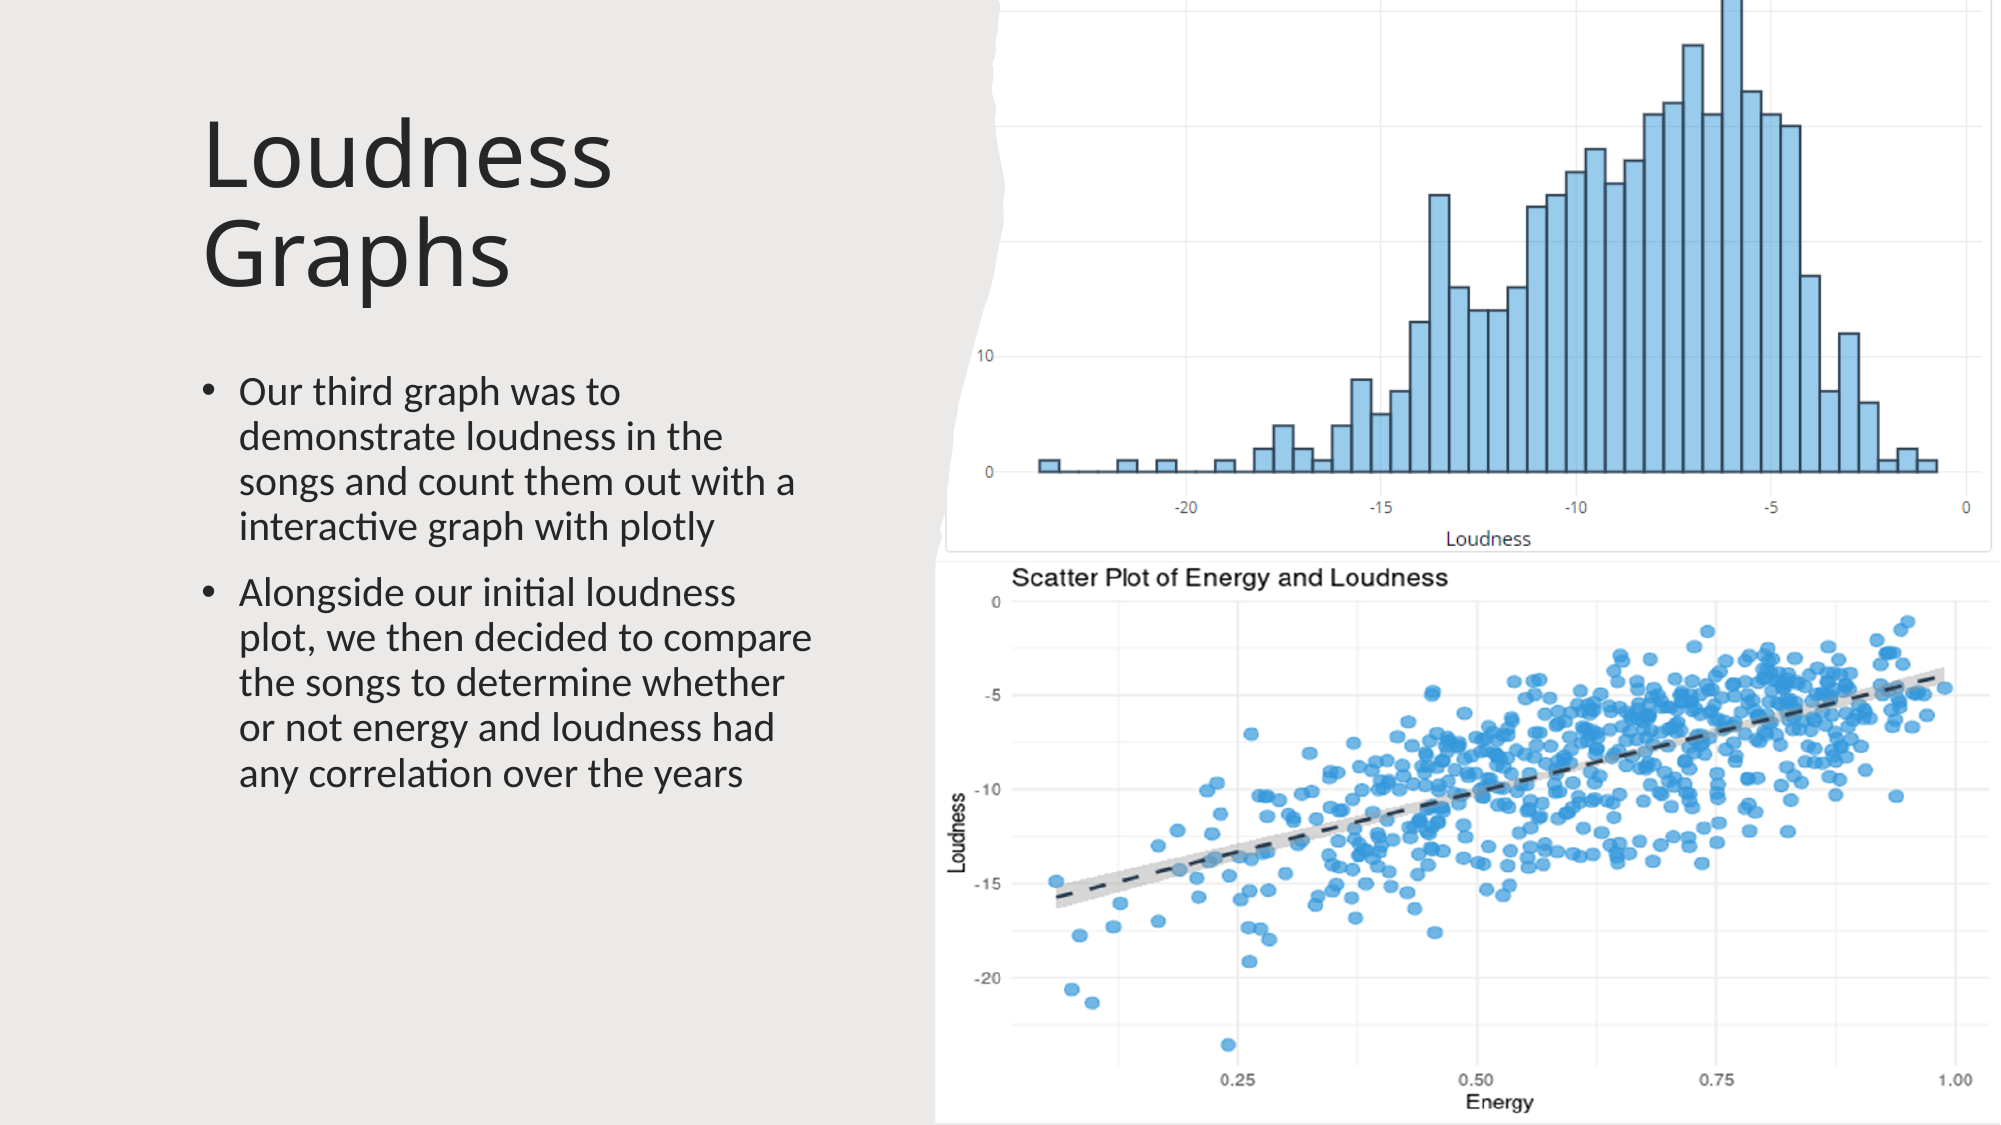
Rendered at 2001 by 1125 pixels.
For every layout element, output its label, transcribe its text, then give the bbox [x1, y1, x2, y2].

list Our third graph was to demonstrate loudness in the songs and count them out with a interactive graph with plotly Alongside our initial loudness plot, we then decided to compare the songs to determine whether or not energy and loudness had any correlation over the years [186, 362, 838, 1026]
title Loudness Graphs [186, 99, 889, 317]
text_box [0, 0, 935, 1125]
picture [935, 0, 2000, 1125]
